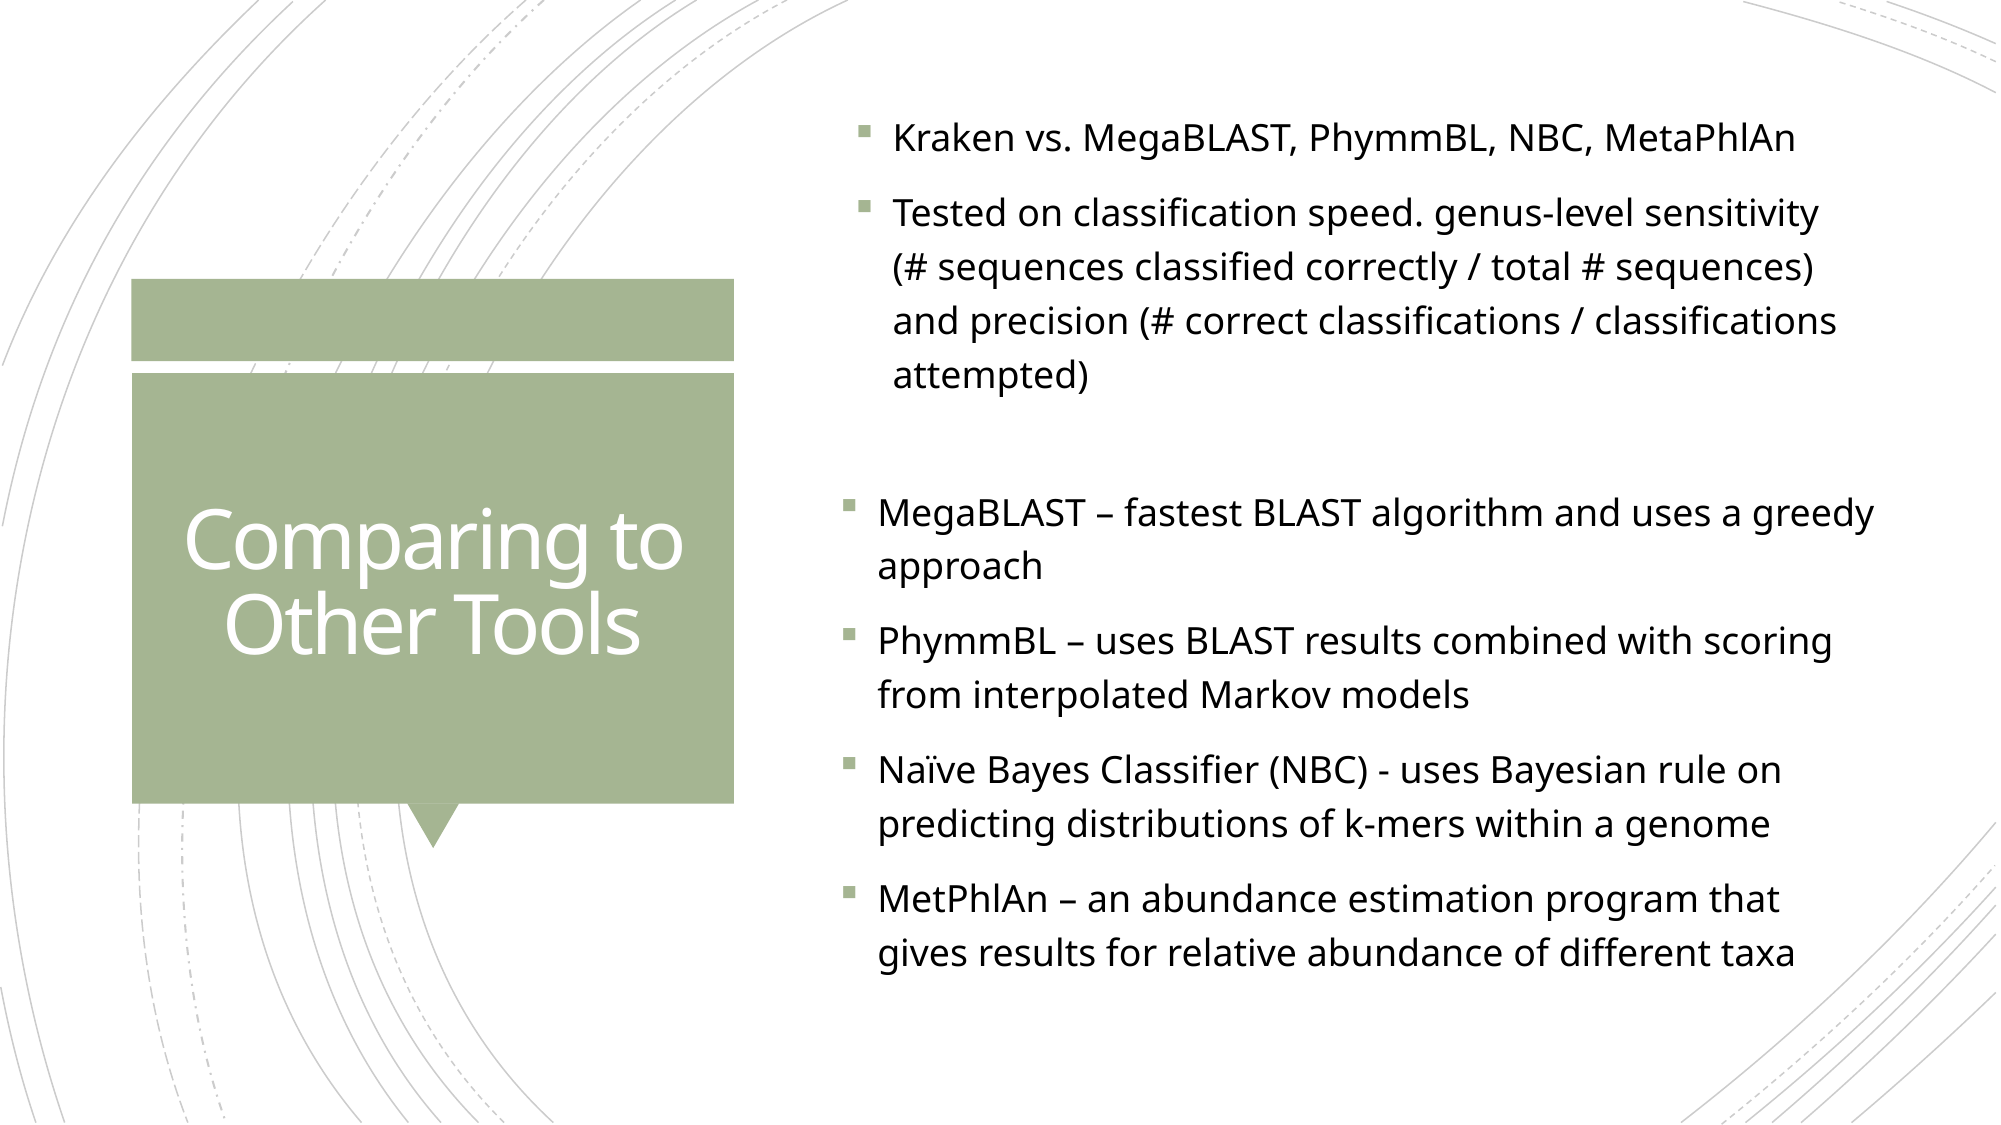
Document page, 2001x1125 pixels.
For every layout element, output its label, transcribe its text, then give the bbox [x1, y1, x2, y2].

title Comparing to Other Tools [145, 383, 721, 789]
list MegaBLAST – fastest BLAST algorithm and uses a greedy approach PhymmBL – uses BLAST results combined with scoring from interpolated Markov models Naïve Bayes Classifier (NBC) - uses Bayesian rule on predicting distributions of k-mers within a genome MetPhlAn – an abundance estimation program that gives results for relative abundance of different taxa [824, 471, 1895, 1010]
list Kraken vs. MegaBLAST, PhymmBL, NBC, MetaPhlAn Tested on classification speed. genus-level sensitivity (# sequences classified correctly / total # sequences) and precision (# correct classifications / classifications attempted) [840, 97, 1869, 471]
